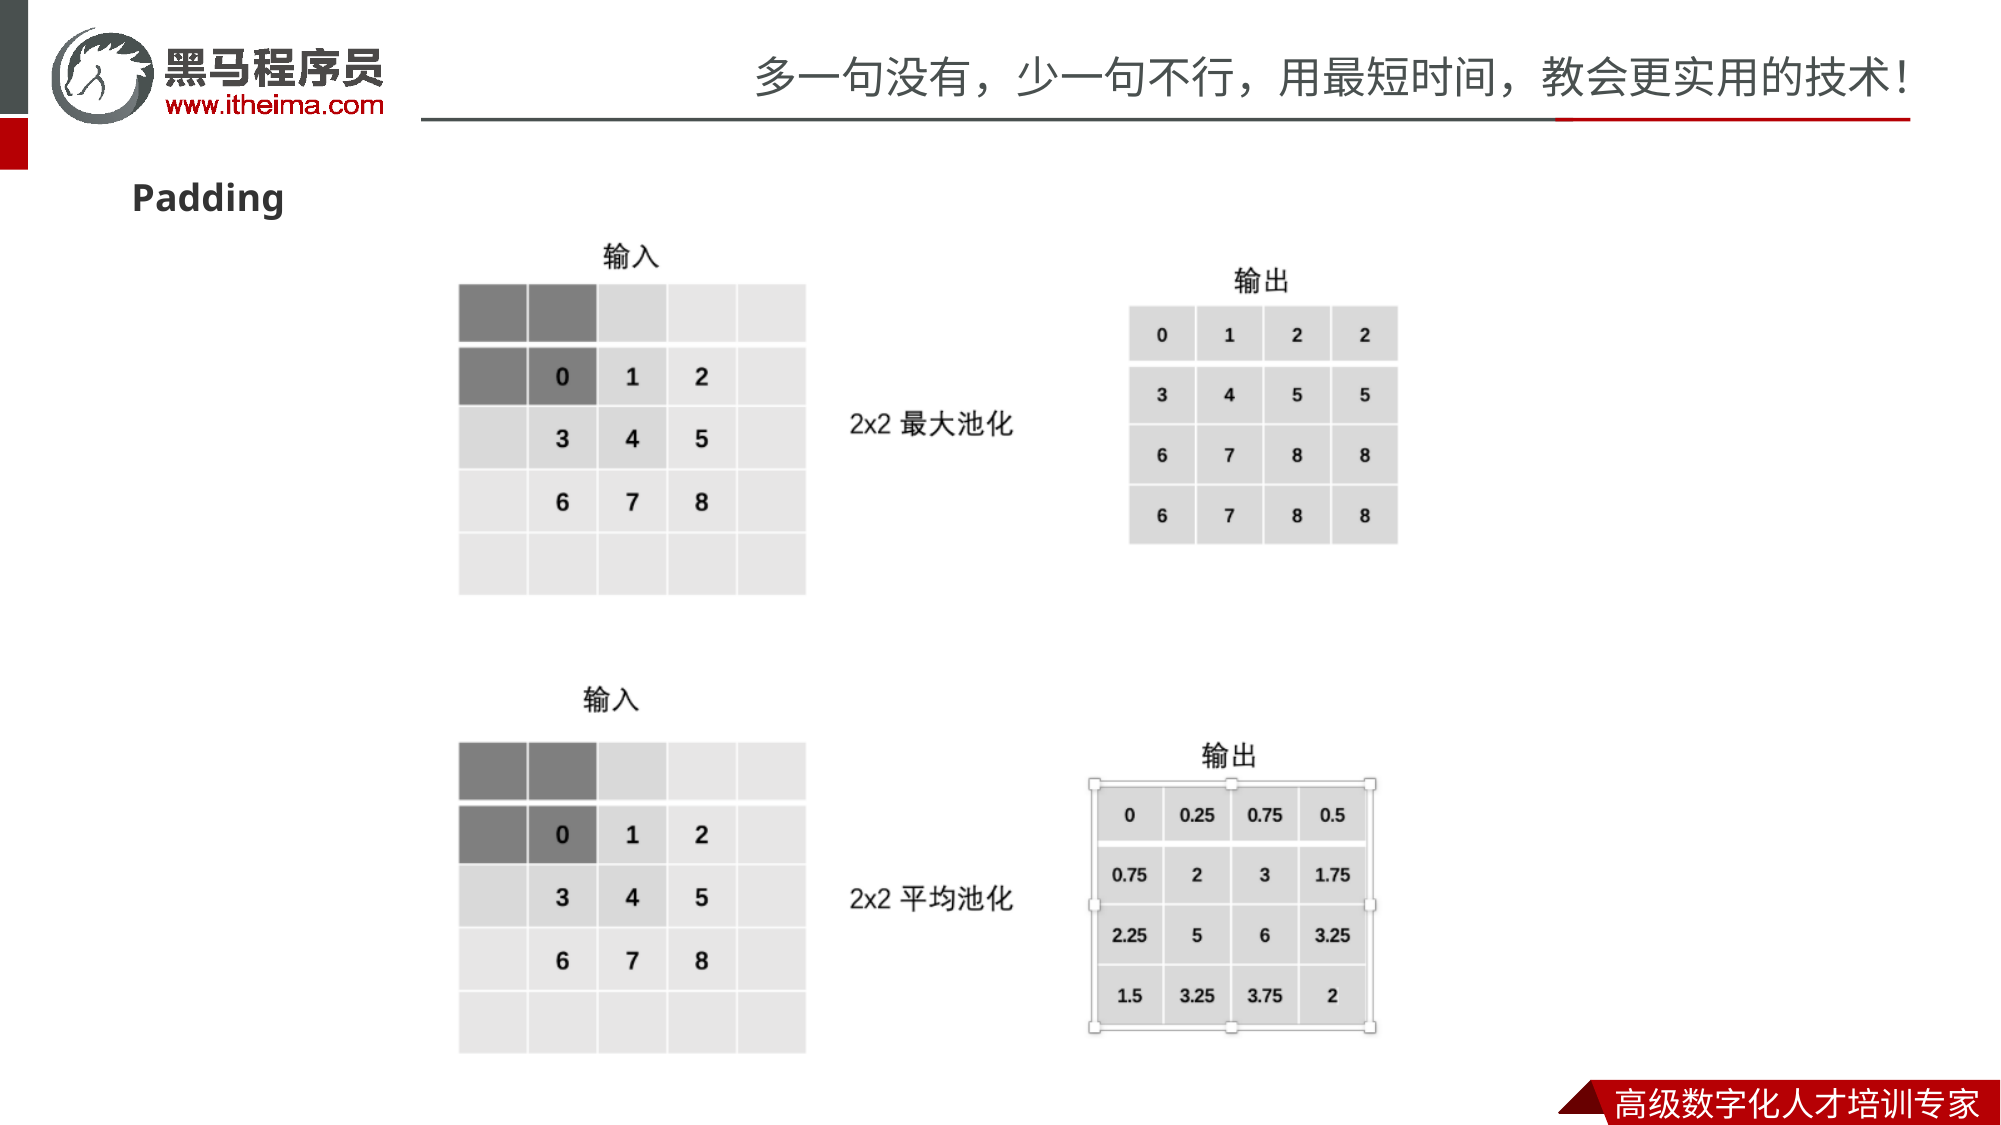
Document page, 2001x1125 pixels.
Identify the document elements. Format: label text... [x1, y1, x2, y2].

picture [50, 26, 384, 125]
list Padding [116, 154, 1872, 239]
picture [455, 238, 1404, 1055]
